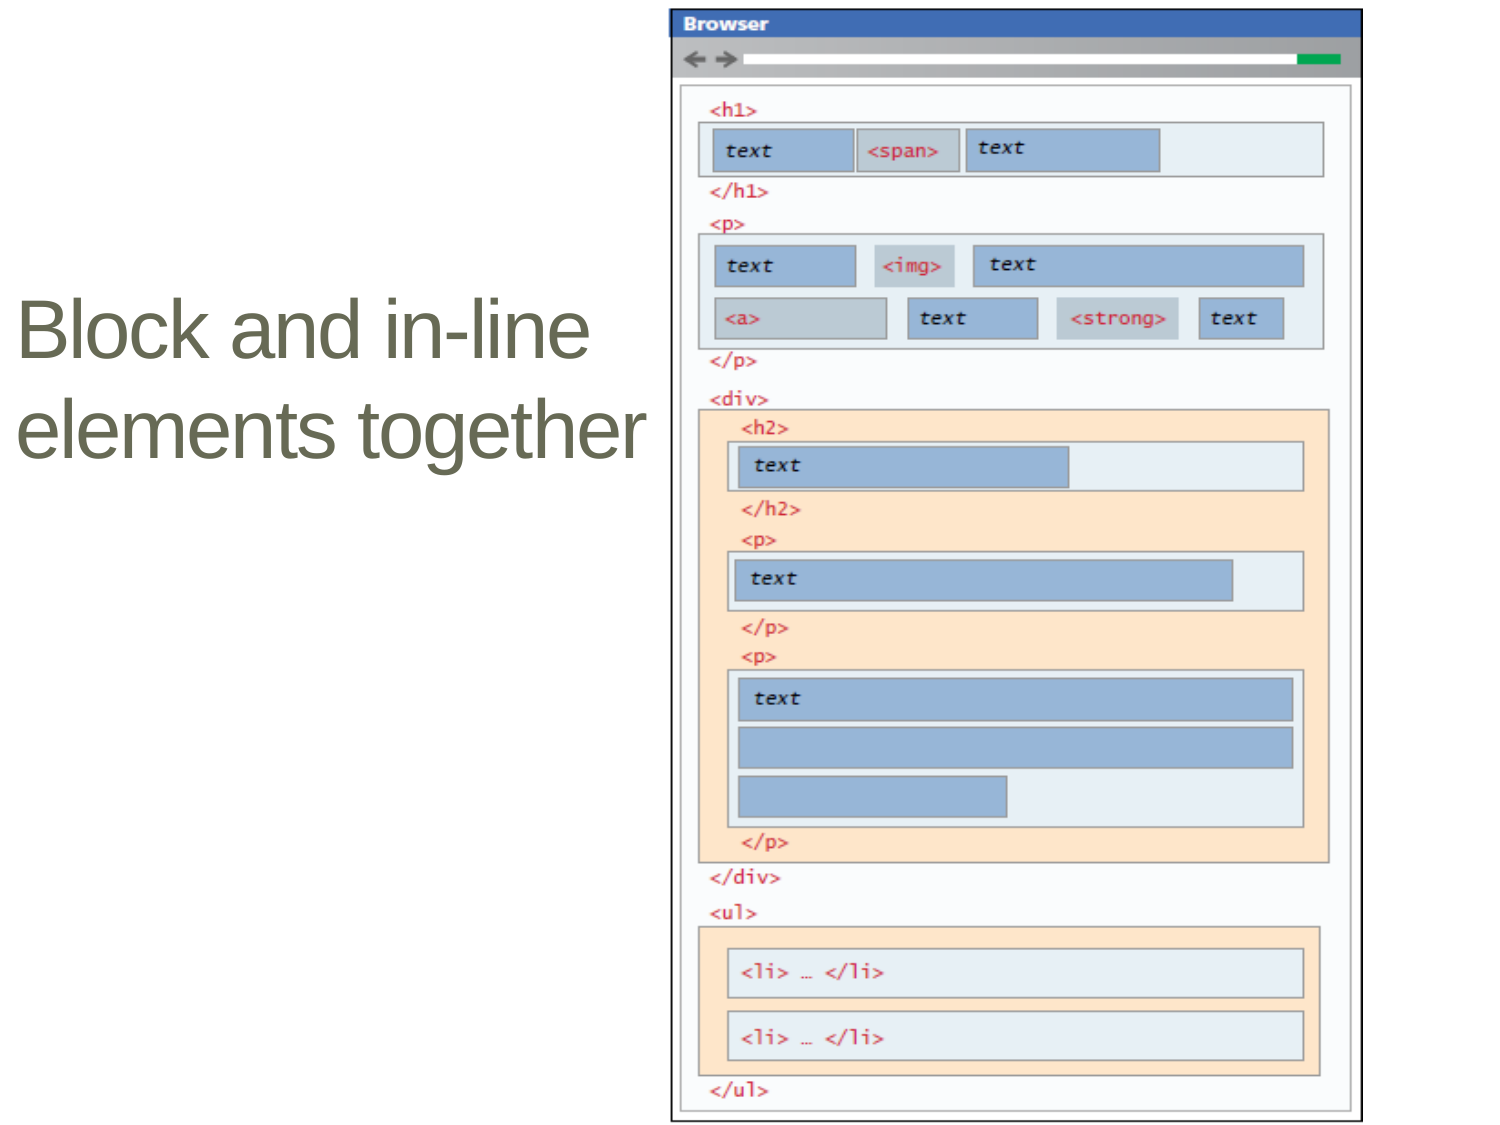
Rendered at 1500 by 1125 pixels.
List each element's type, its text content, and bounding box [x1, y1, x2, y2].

title Block and in-line elements together [0, 87, 659, 663]
picture [662, 2, 1363, 1124]
